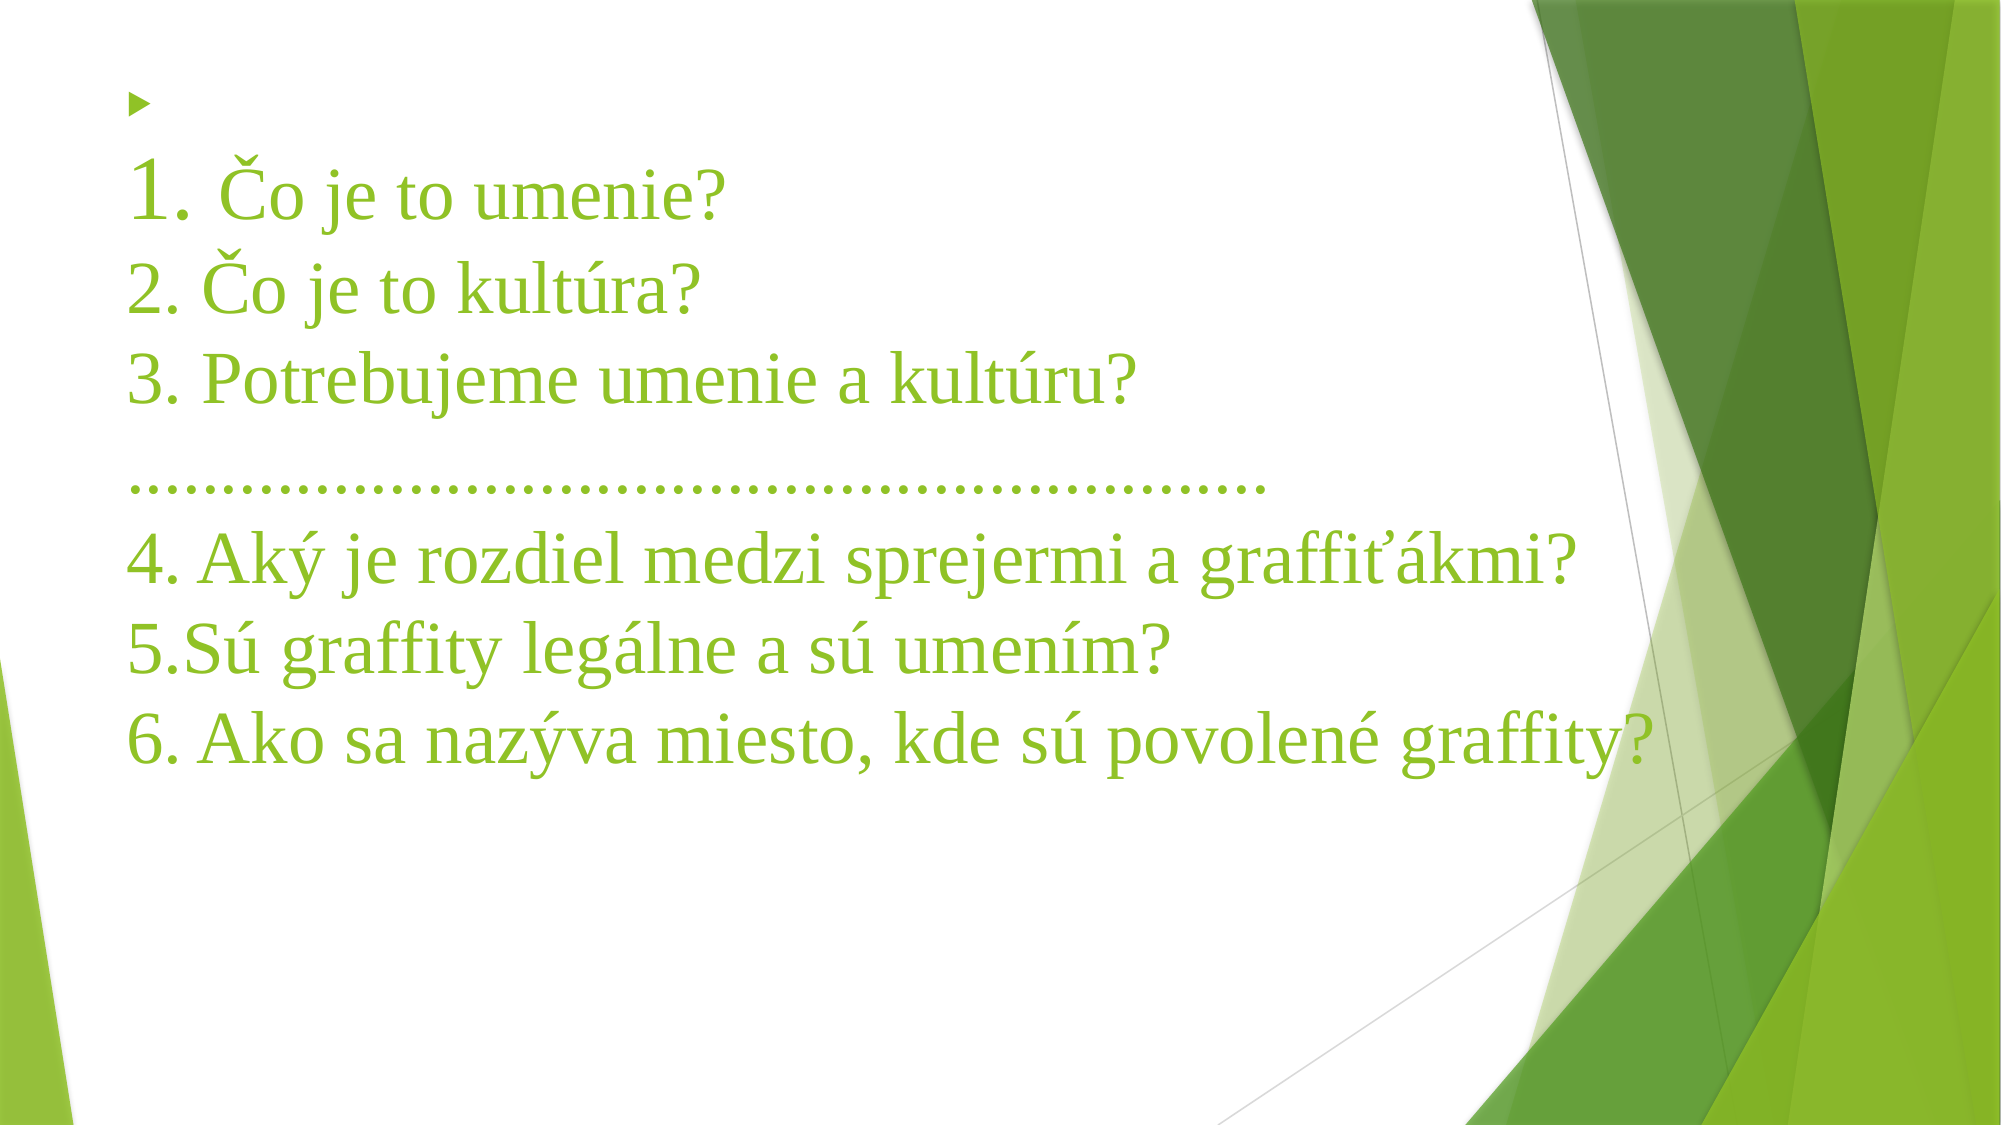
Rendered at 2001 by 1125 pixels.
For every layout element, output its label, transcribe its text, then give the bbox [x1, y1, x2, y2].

list [111, 78, 1872, 855]
title 1. Čo je to umenie? 2. Čo je to kultúra? 3. Potrebujeme umenie a kultúru? ............................................................. 4. Aký je rozdiel medzi sprejermi a graffiťákmi? 5.Sú graffity legálne a sú umením? 6. Ako sa nazýva miesto, kde sú povolené graffity? [111, 120, 1889, 992]
